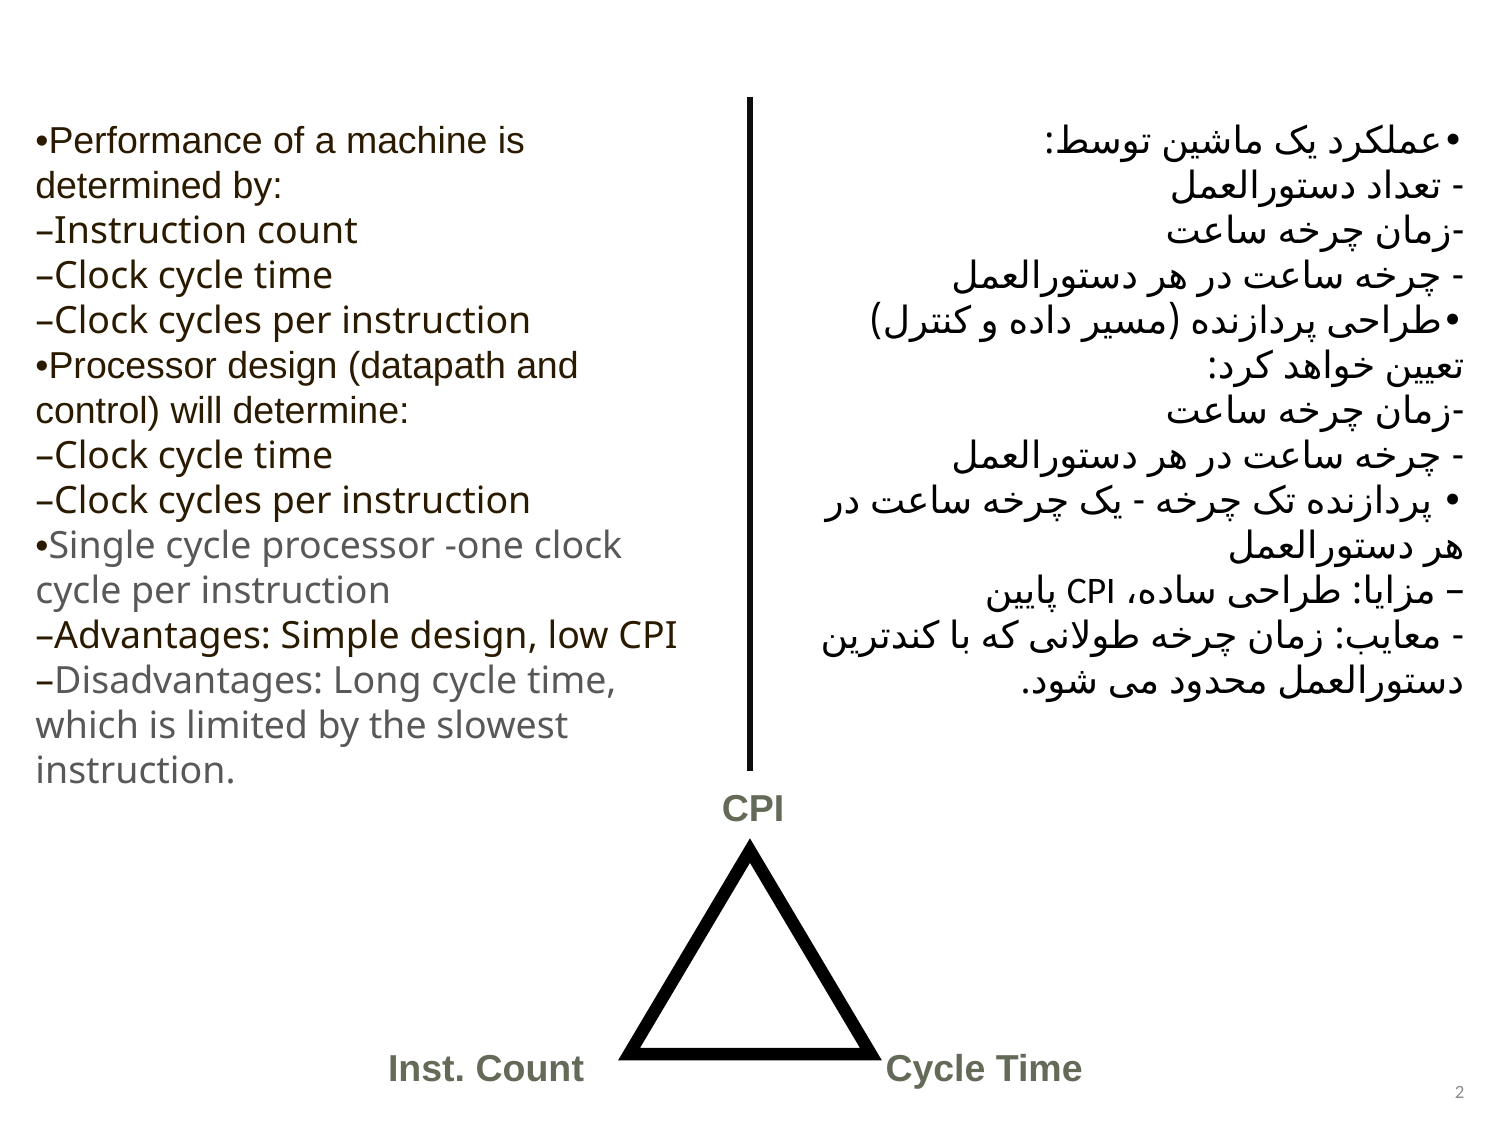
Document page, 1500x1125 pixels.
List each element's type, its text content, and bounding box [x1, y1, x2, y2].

text_box Inst. Count [373, 1037, 616, 1097]
text_box [627, 848, 870, 1056]
text_box •عملکرد یک ماشین توسط: - تعداد دستورالعمل -زمان چرخه ساعت - چرخه ساعت در هر دستورالعمل •طراحی پردازنده (مسیر داده و کنترل) تعیین خواهد کرد: -زمان چرخه ساعت - چرخه ساعت در هر دستورالعمل • پردازنده تک چرخه - یک چرخه ساعت در هر دستورالعمل – مزایا: طراحی ساده، CPI پایین - معایب: زمان چرخه طولانی که با کندترین دستورالعمل محدود می شود. [797, 108, 1480, 709]
text_box CPI [707, 776, 841, 837]
text_box •Performance of a machine is determined by: –Instruction count –Clock cycle time –Clock cycles per instruction •Processor design (datapath and control) will determine: –Clock cycle time –Clock cycles per instruction •Single cycle processor -one clock cycle per instruction –Advantages: Simple design, low CPI –Disadvantages: Long cycle time, which is limited by the slowest instruction. [20, 108, 727, 799]
text_box Cycle Time [870, 1037, 1113, 1097]
